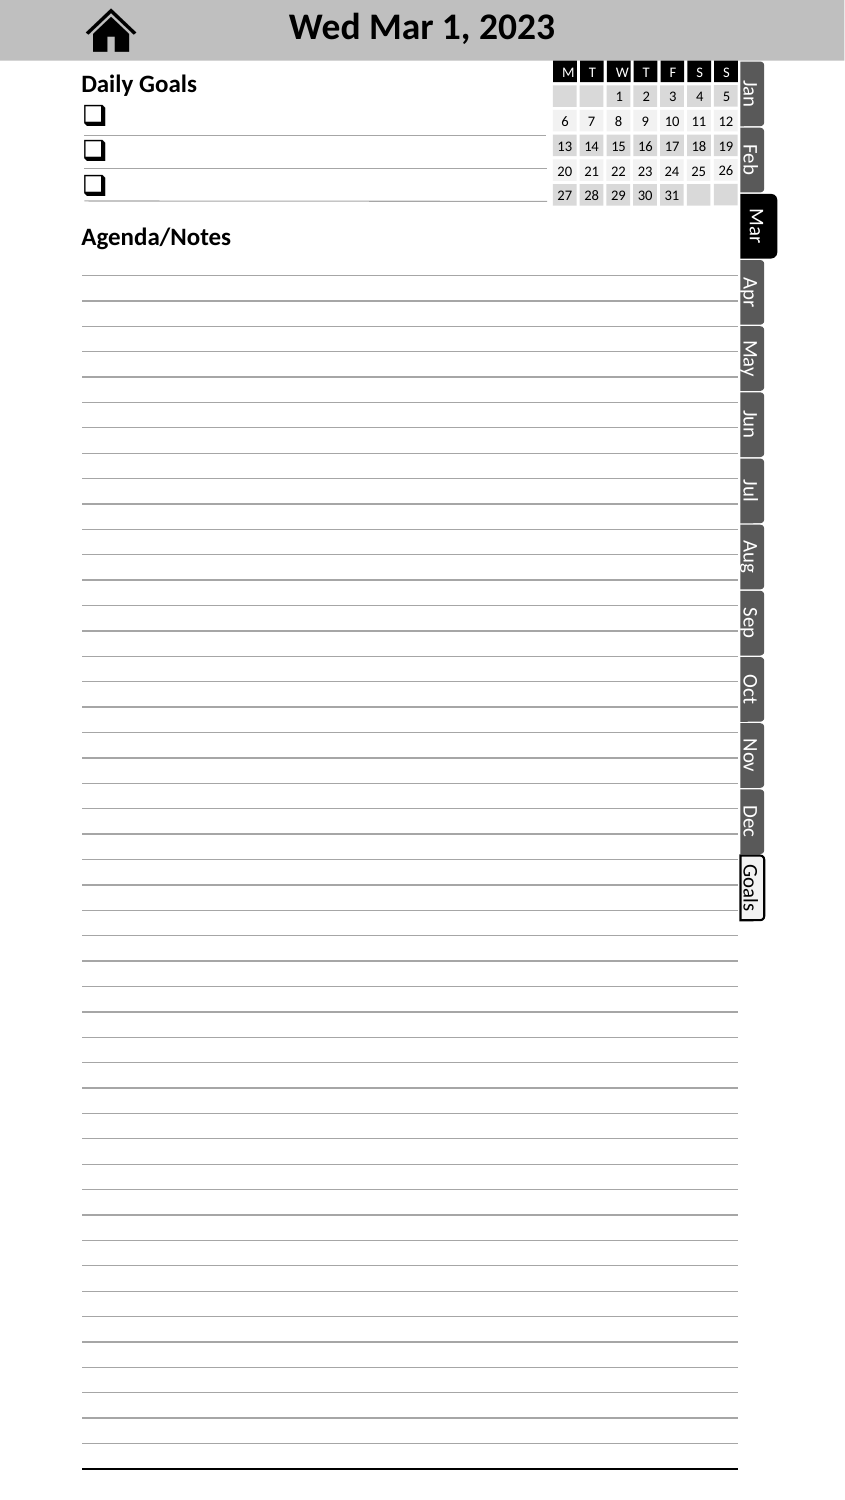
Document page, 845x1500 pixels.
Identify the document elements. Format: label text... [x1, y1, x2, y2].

list Wed Mar 1, 2023 [190, 0, 655, 61]
picture [82, 1, 140, 59]
